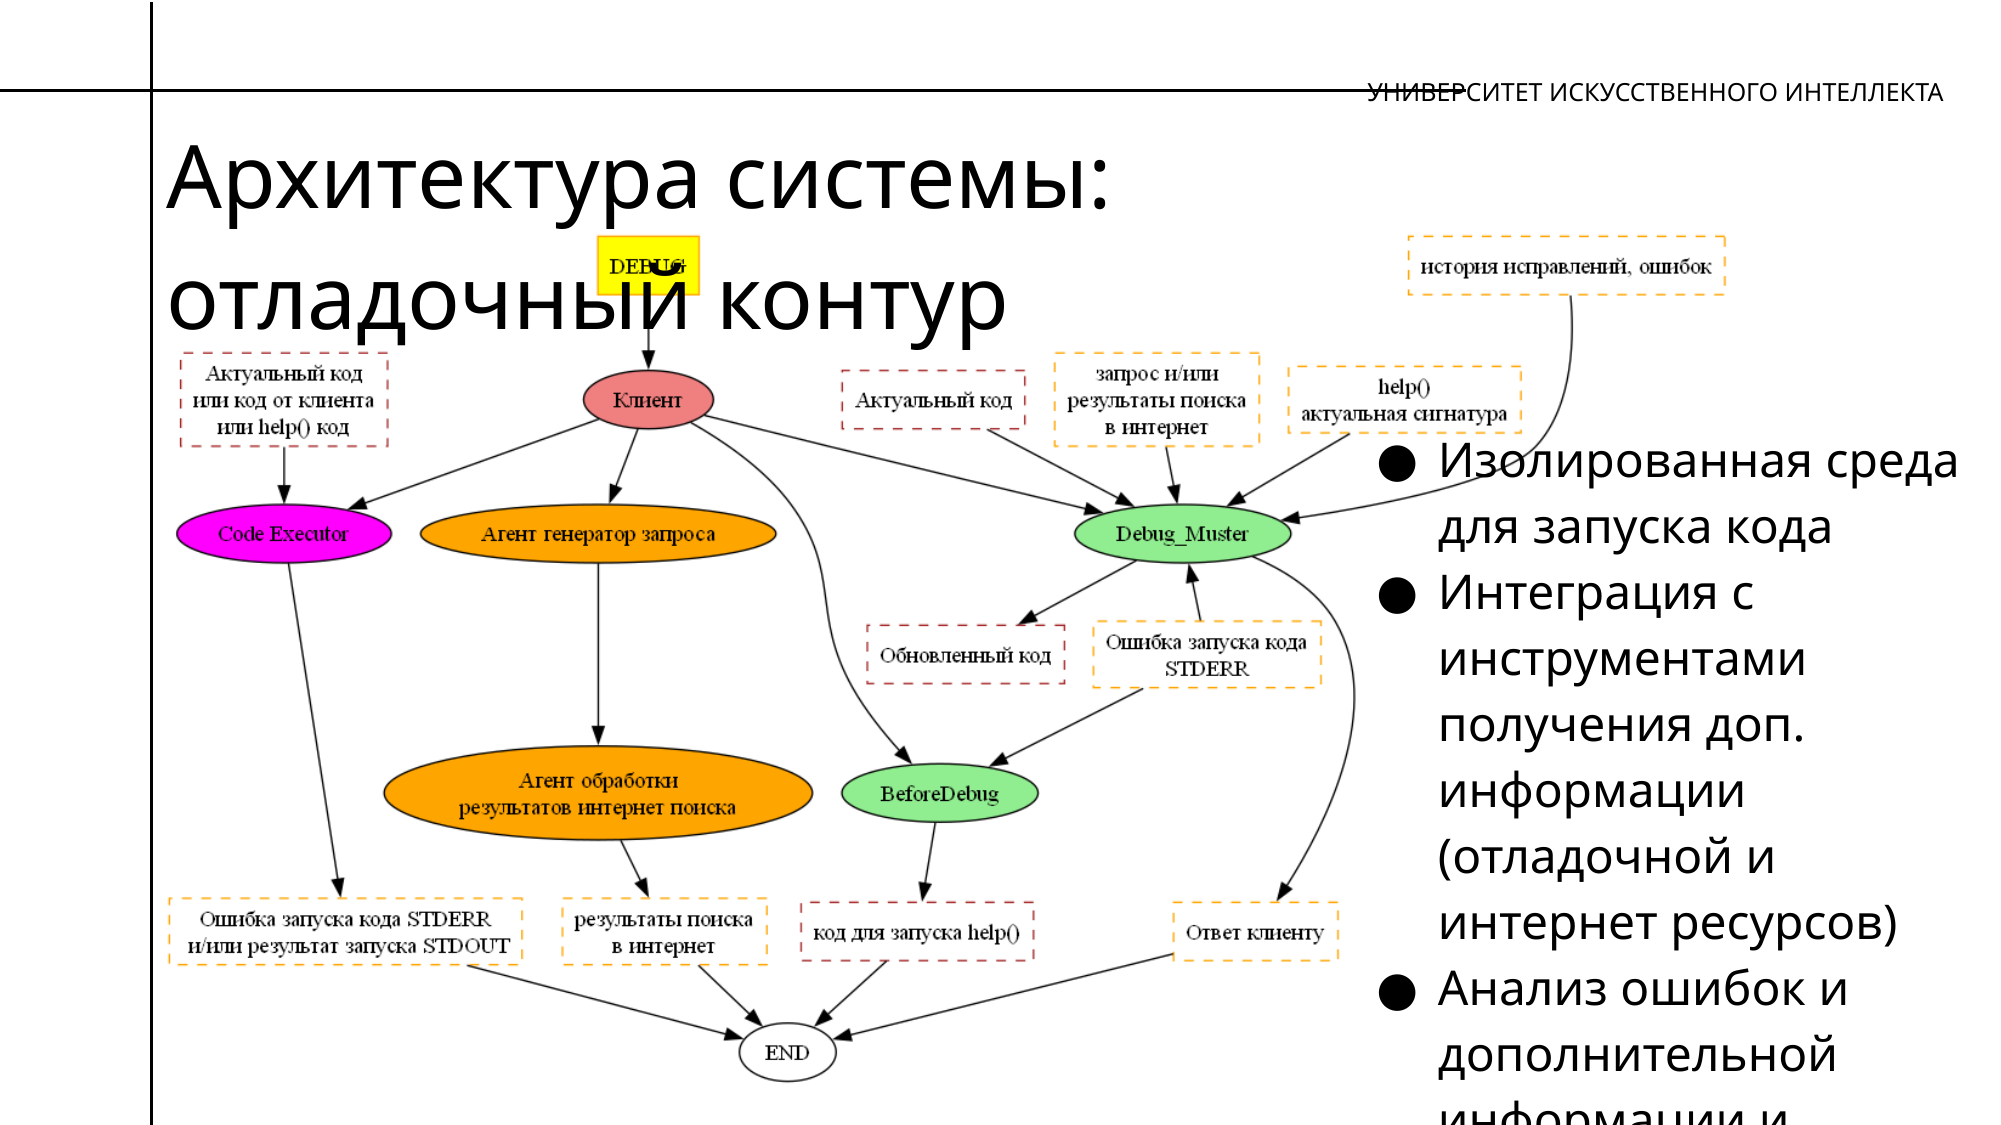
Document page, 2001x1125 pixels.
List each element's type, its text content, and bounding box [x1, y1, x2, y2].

text_box Изолированная среда для запуска кода Интеграция с инструментами получения доп. информации (отладочной и интернет ресурсов) Анализ ошибок и дополнительной информации и генерация решений [1347, 451, 2000, 1119]
picture [163, 230, 1731, 1088]
text_box Архитектура системы: отладочный контур [155, 90, 1557, 202]
text_box УНИВЕРСИТЕТ ИСКУССТВЕННОГО ИНТЕЛЛЕКТА [1333, 61, 1960, 131]
